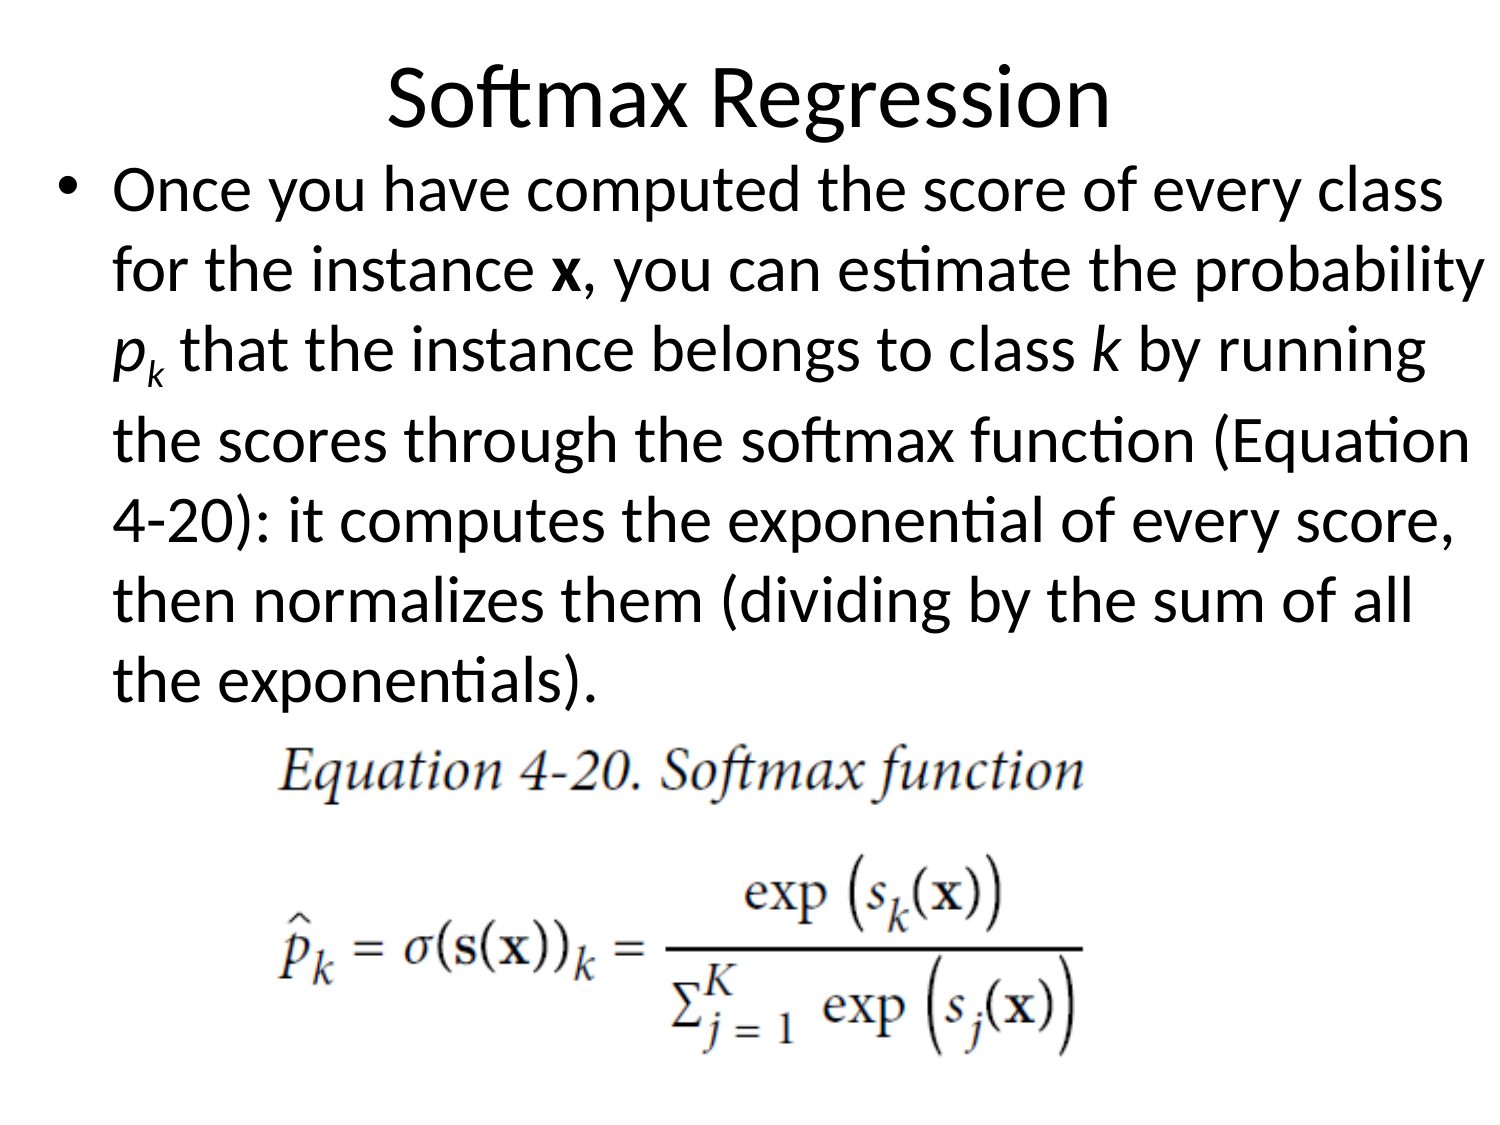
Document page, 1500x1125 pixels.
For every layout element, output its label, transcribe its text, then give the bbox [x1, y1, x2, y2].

picture [253, 714, 1140, 1091]
list Once you have computed the score of every class for the instance x, you can estimate the probability pk that the instance belongs to class k by running the scores through the softmax function (Equation 4-20): it computes the exponential of every score, then normalizes them (dividing by the sum of all the exponentials). [41, 137, 1500, 1031]
title Softmax Regression [75, 0, 1425, 137]
